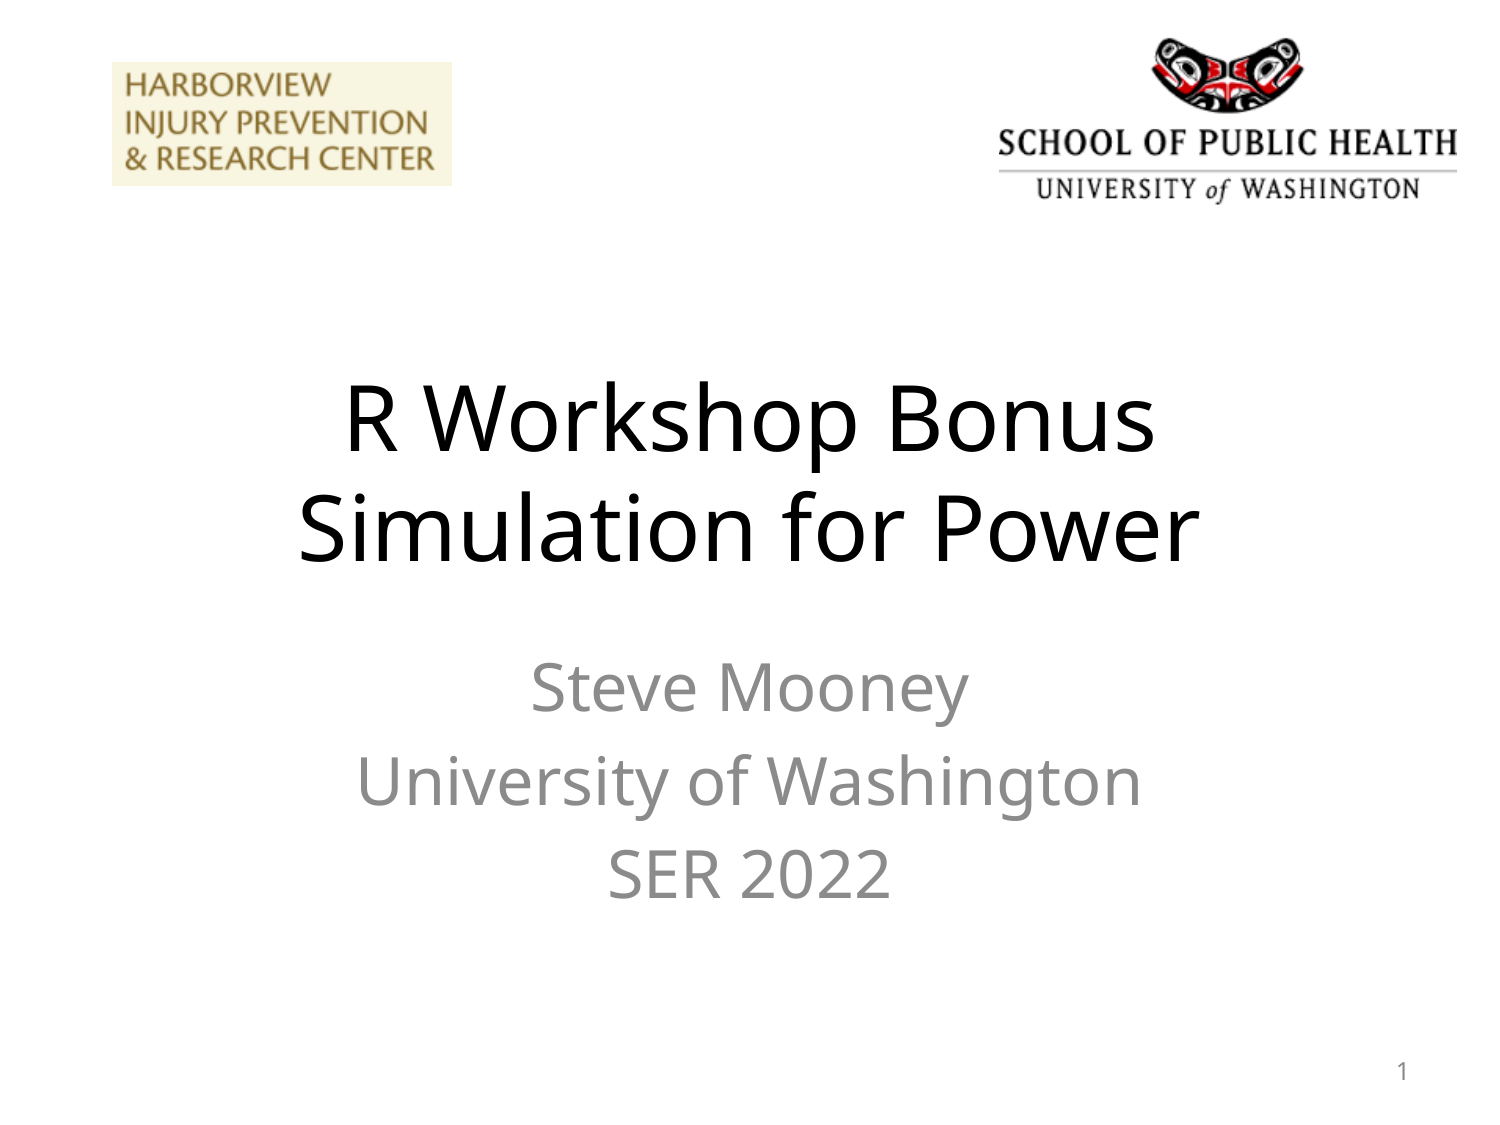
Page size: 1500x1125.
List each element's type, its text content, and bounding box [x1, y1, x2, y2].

title R Workshop Bonus Simulation for Power [112, 349, 1388, 591]
picture [999, 37, 1457, 212]
subtitle Steve Mooney University of Washington SER 2022 [225, 637, 1275, 925]
slide_number 1 [1074, 1042, 1425, 1103]
picture [112, 62, 452, 187]
